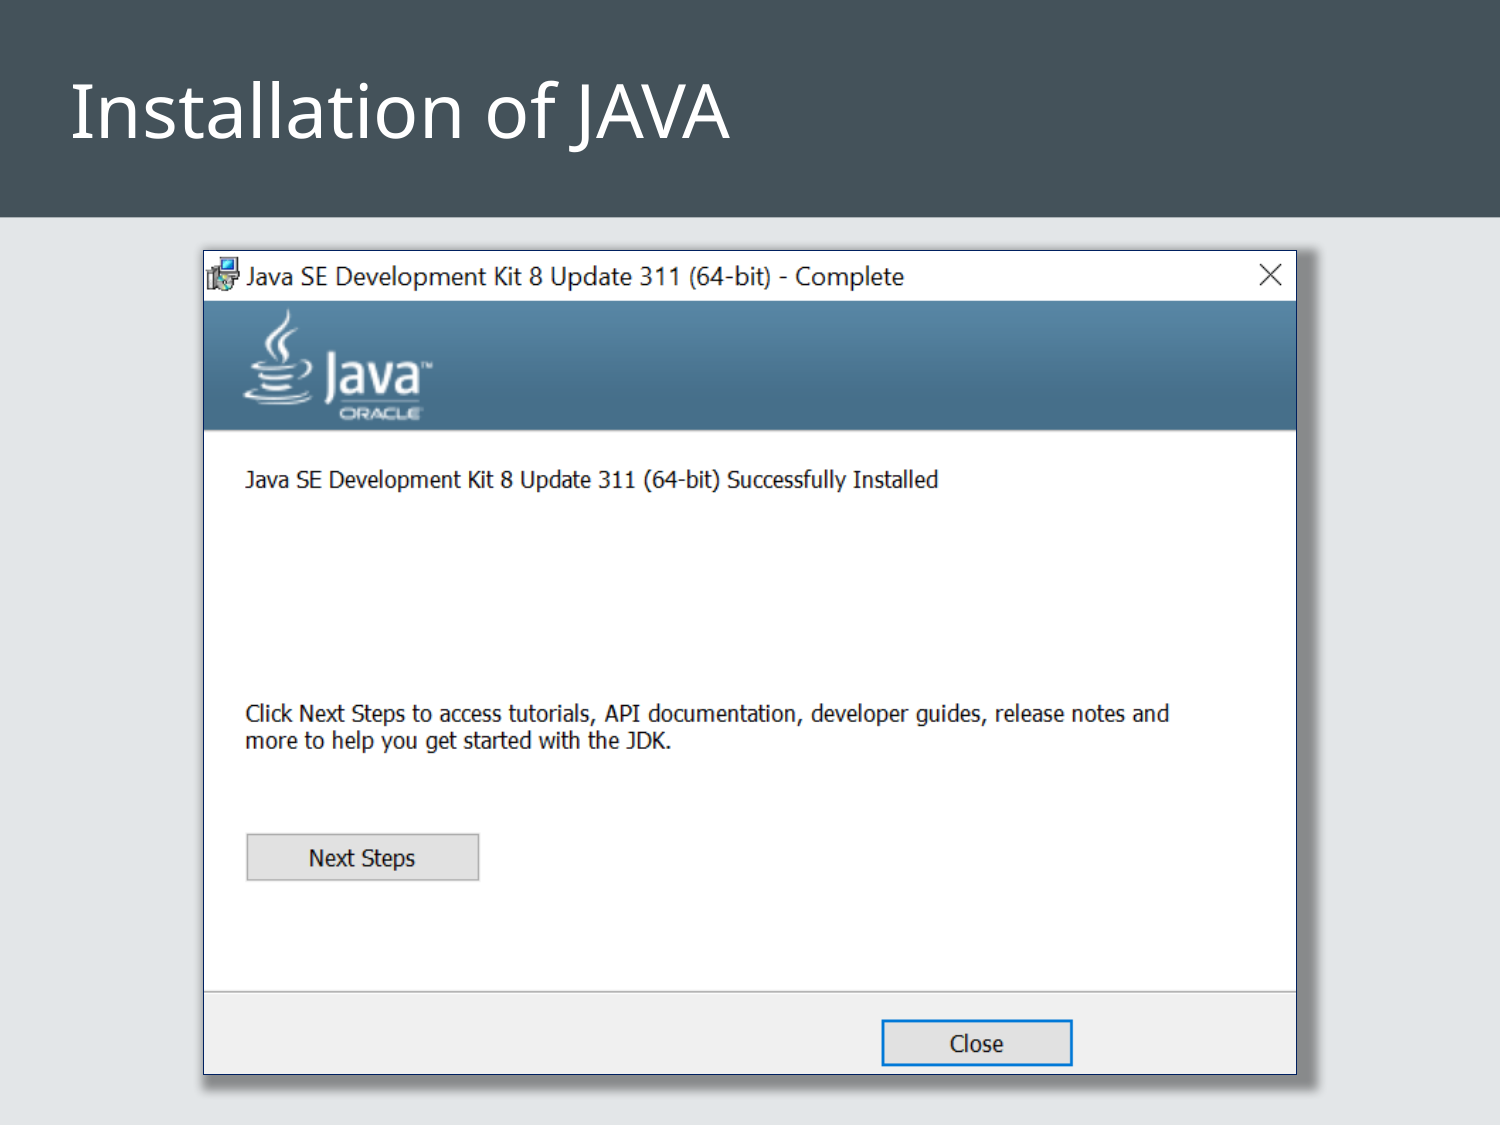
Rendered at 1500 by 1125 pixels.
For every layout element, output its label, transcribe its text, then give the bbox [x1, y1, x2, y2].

picture [203, 250, 1297, 1075]
title Installation of JAVA [55, 0, 1432, 218]
